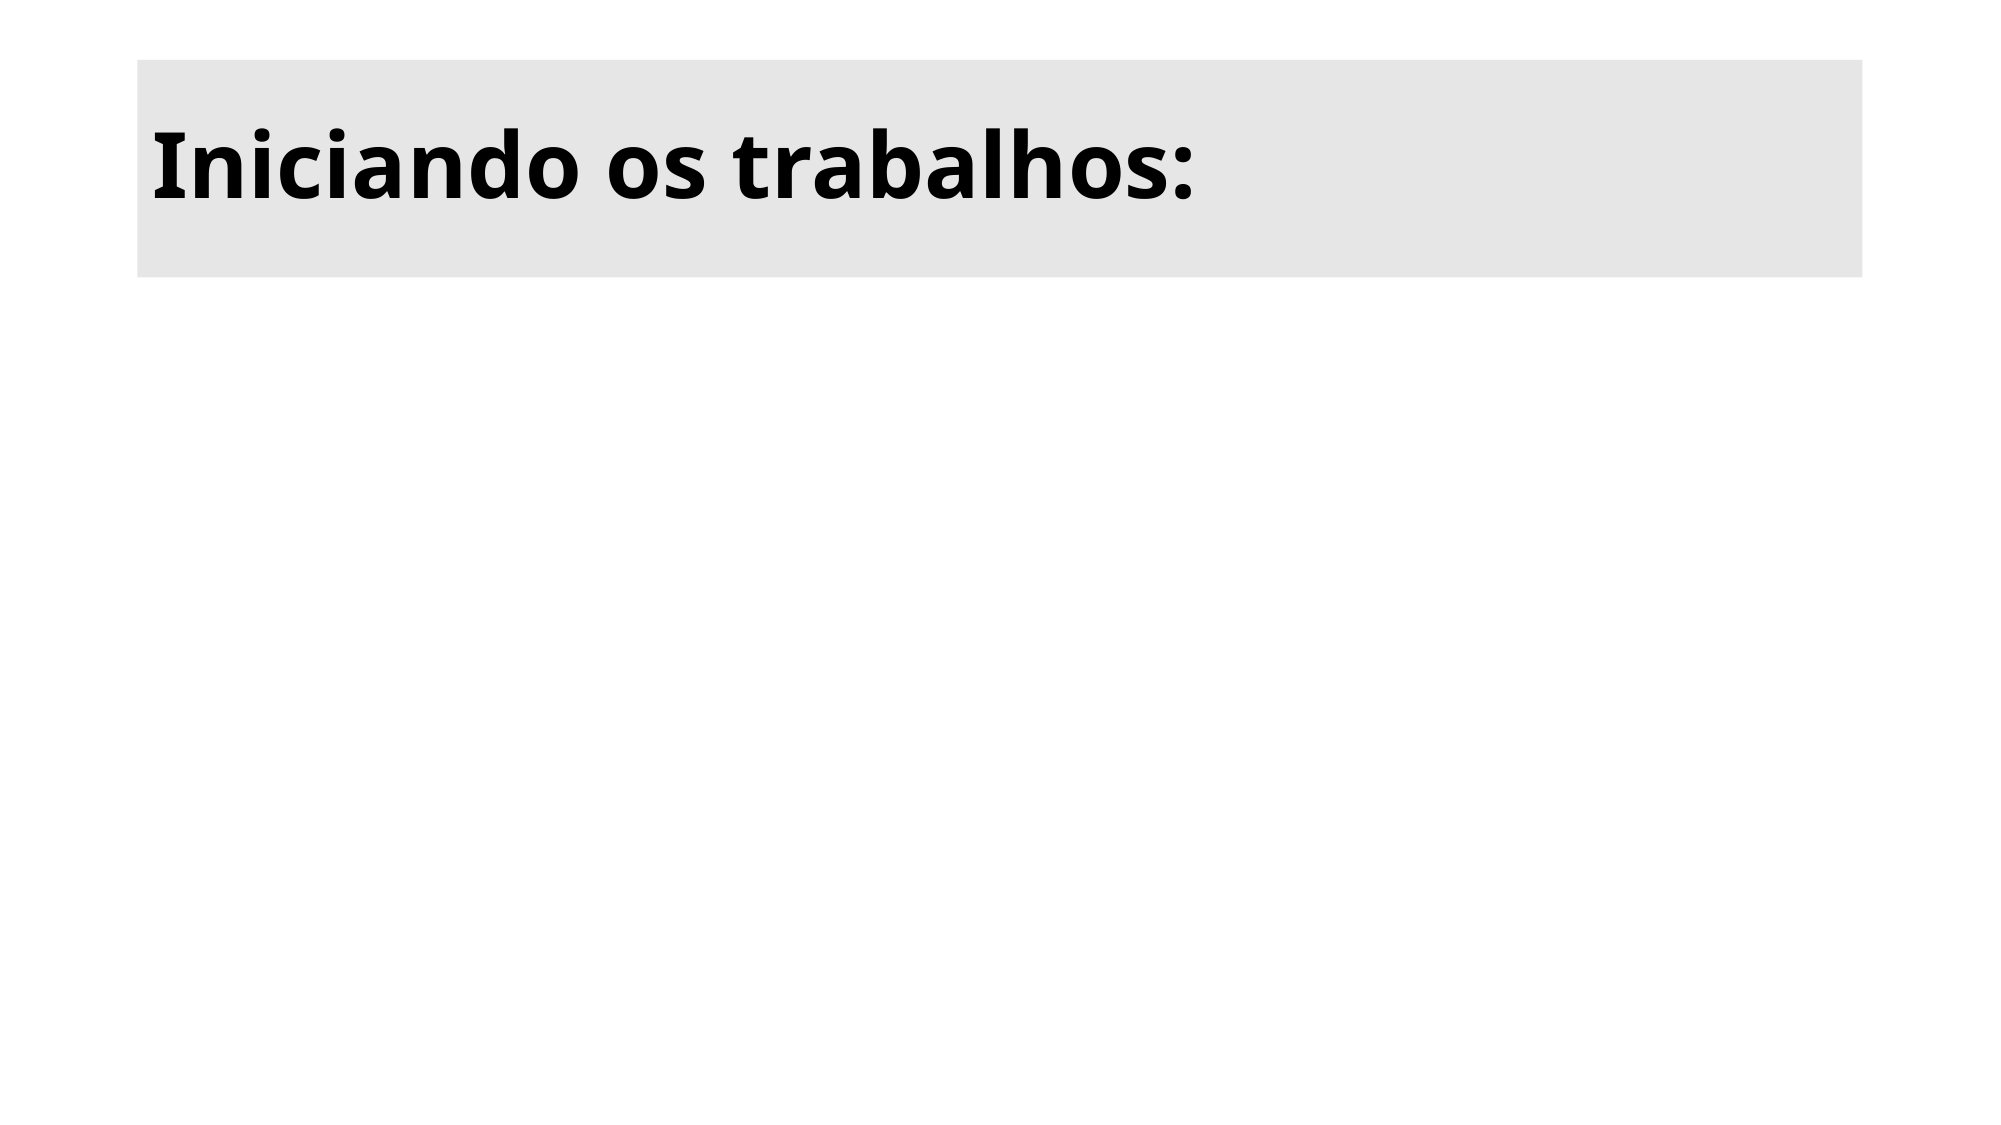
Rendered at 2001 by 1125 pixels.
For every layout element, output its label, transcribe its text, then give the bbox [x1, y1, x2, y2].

title Iniciando os trabalhos: [137, 59, 1863, 278]
